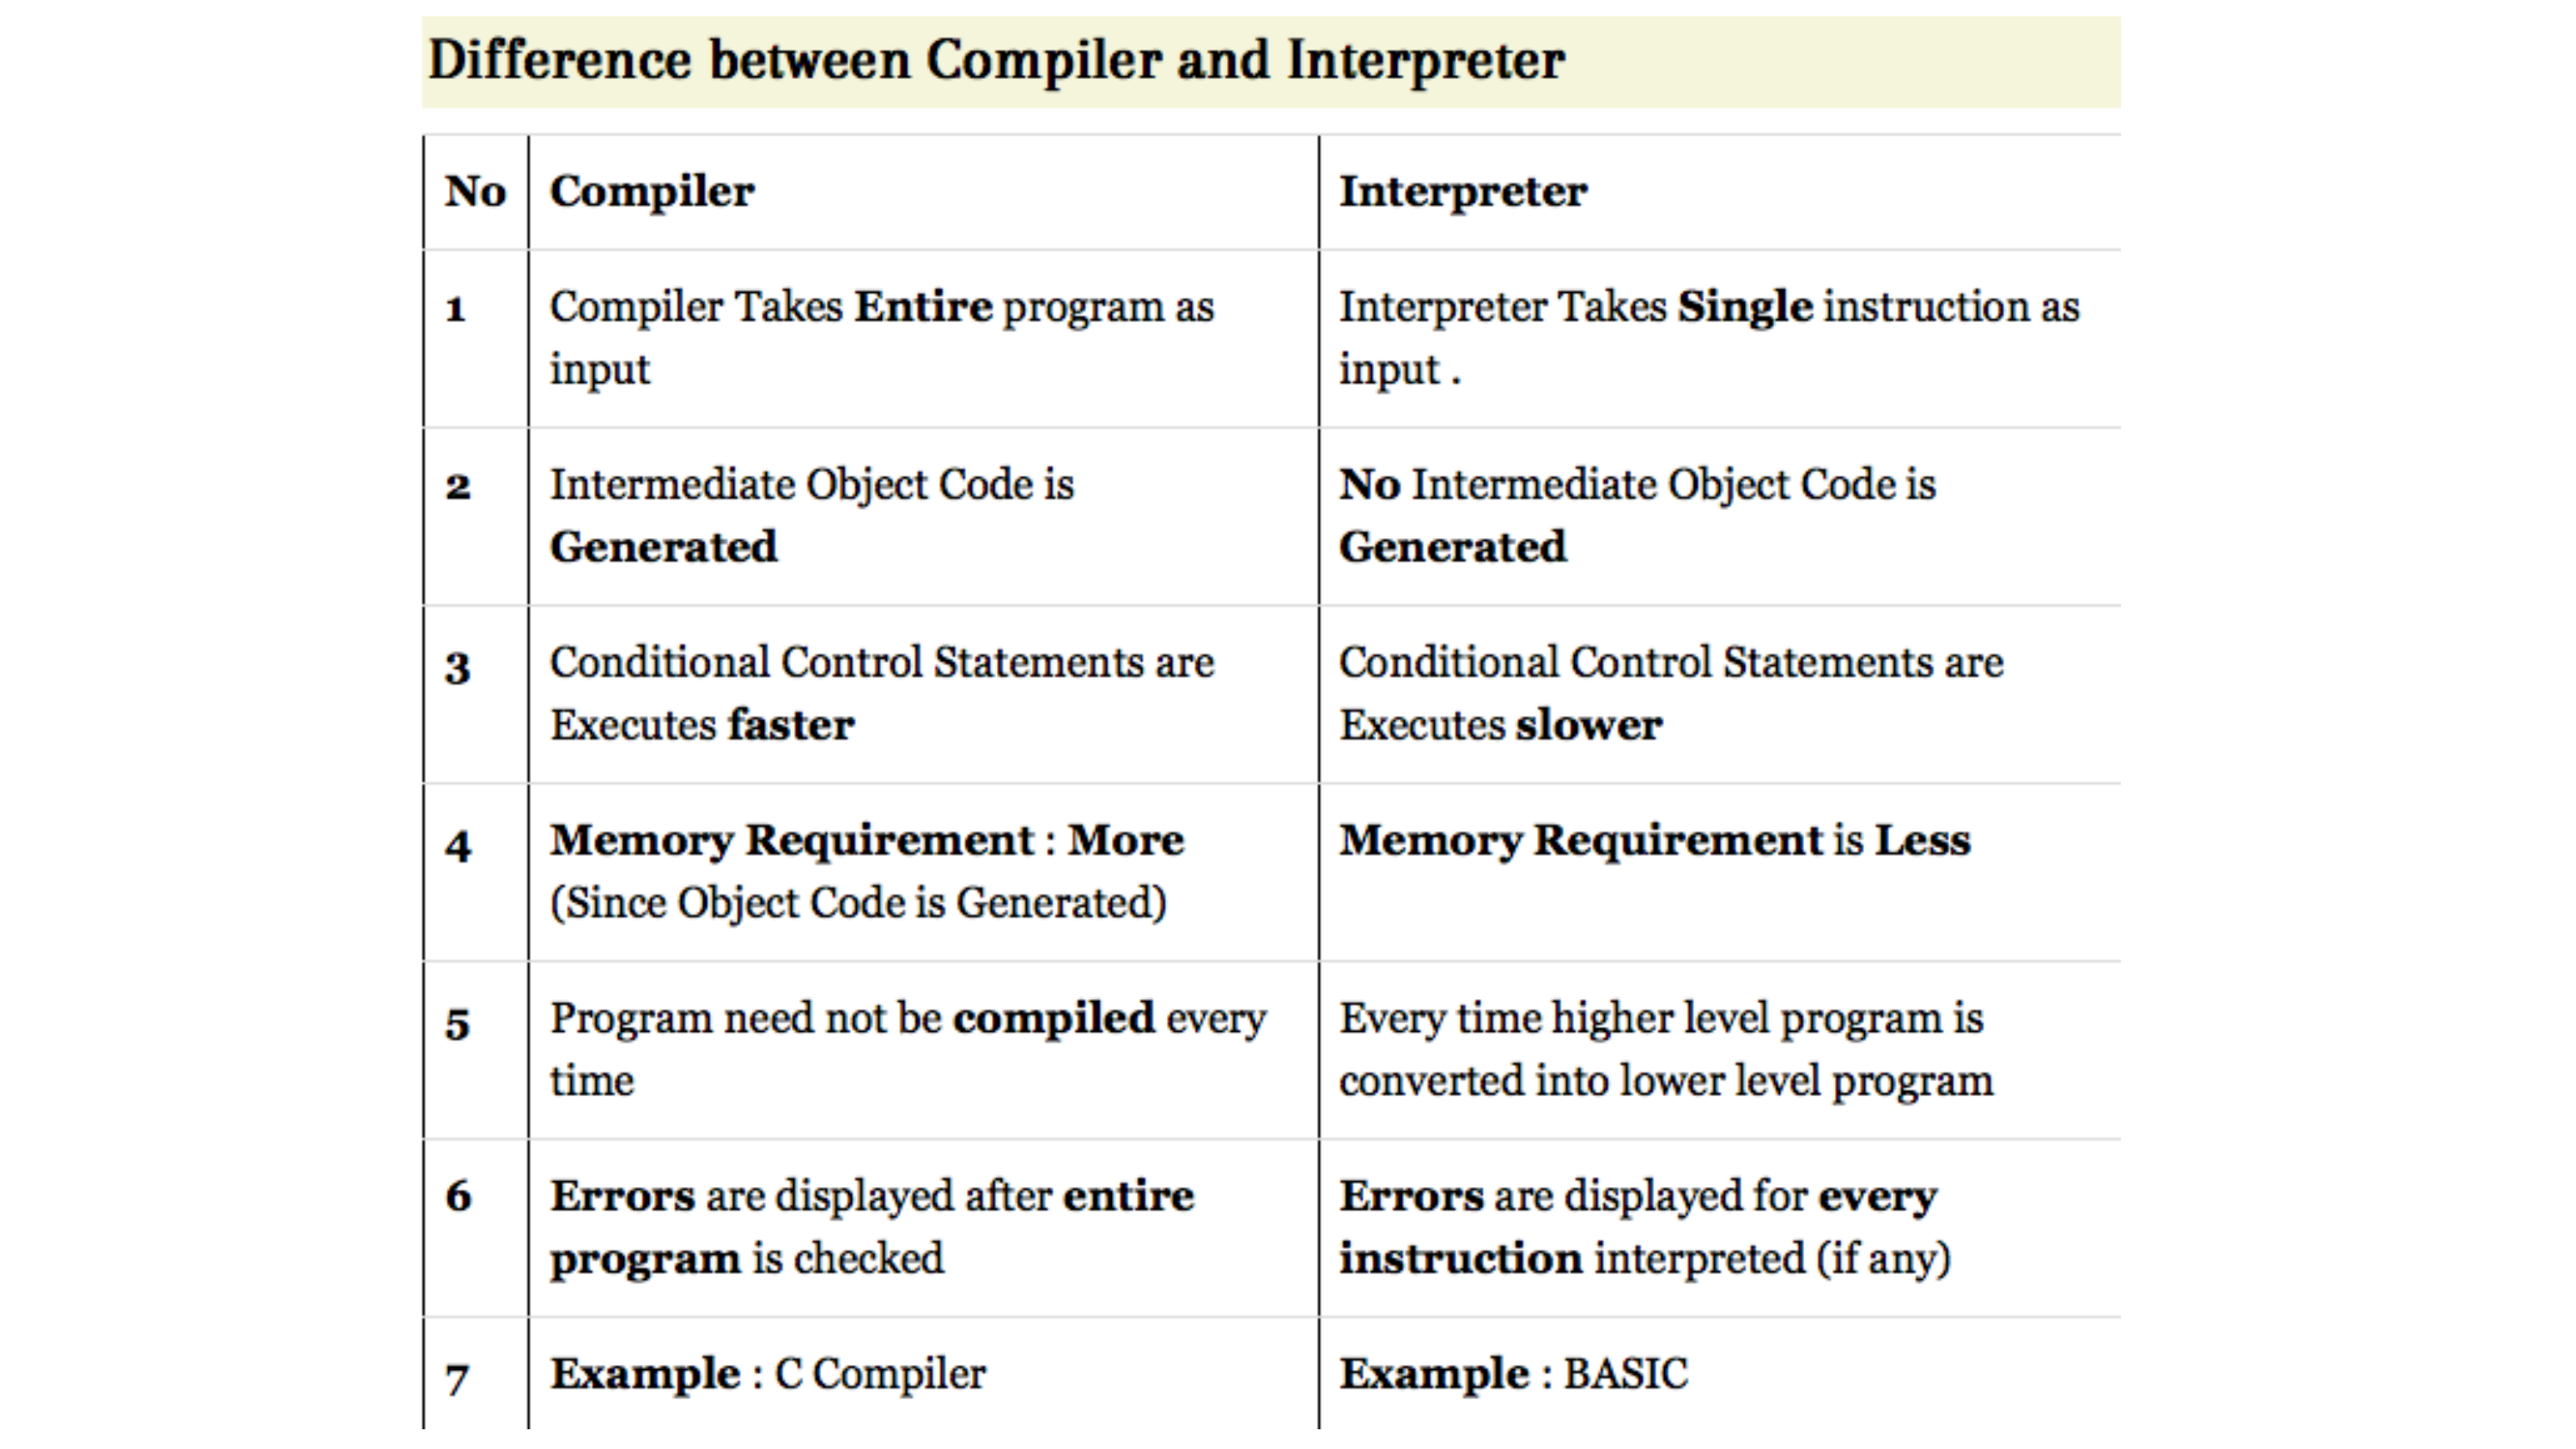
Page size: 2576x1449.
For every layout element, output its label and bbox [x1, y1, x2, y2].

text_box [418, 16, 2122, 1429]
